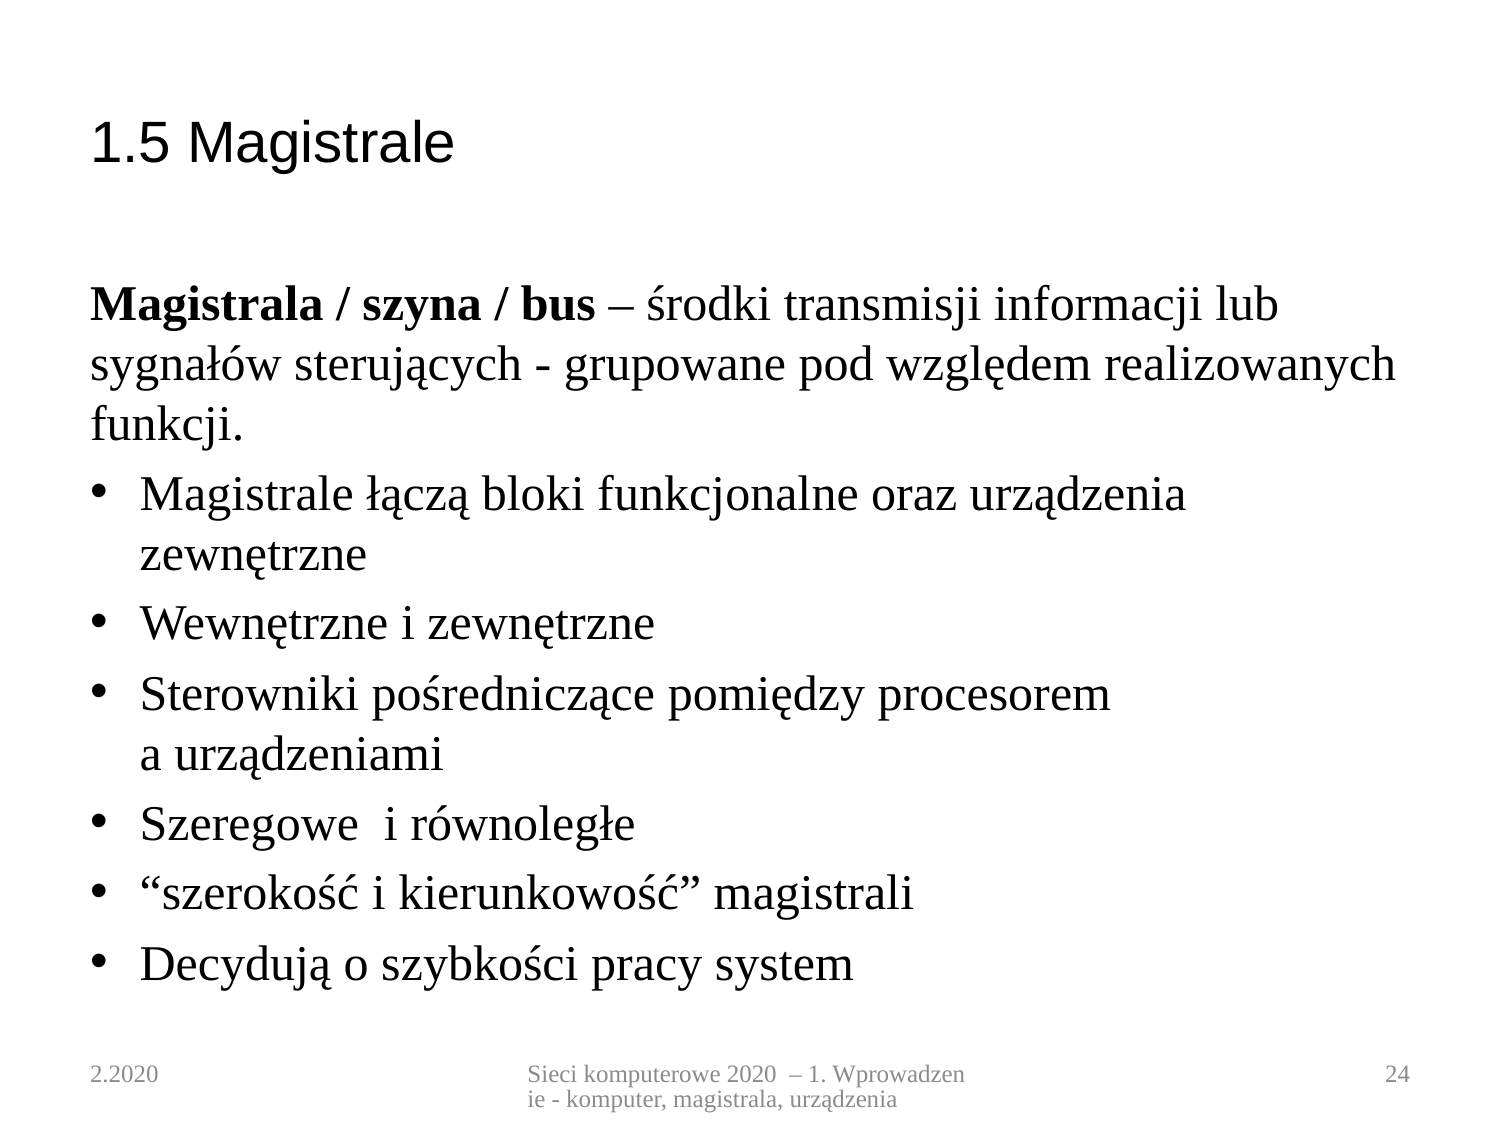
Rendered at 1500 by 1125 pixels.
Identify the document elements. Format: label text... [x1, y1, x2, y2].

list Magistrala / szyna / bus – środki transmisji informacji lub sygnałów sterujących - grupowane pod względem realizowanych funkcji. Magistrale łączą bloki funkcjonalne oraz urządzenia zewnętrzne Wewnętrzne i zewnętrzne Sterowniki pośredniczące pomiędzy procesorem a urządzeniami Szeregowe i równoległe “szerokość i kierunkowość” magistrali Decydują o szybkości pracy system [75, 262, 1425, 1005]
footer Sieci komputerowe 2020 – 1. Wprowadzenie - komputer, magistrala, urządzenia [512, 1042, 988, 1103]
slide_number 24 [1074, 1042, 1425, 1103]
slide_number 2.2020 [75, 1042, 425, 1103]
title 1.5 Magistrale [75, 45, 1425, 233]
